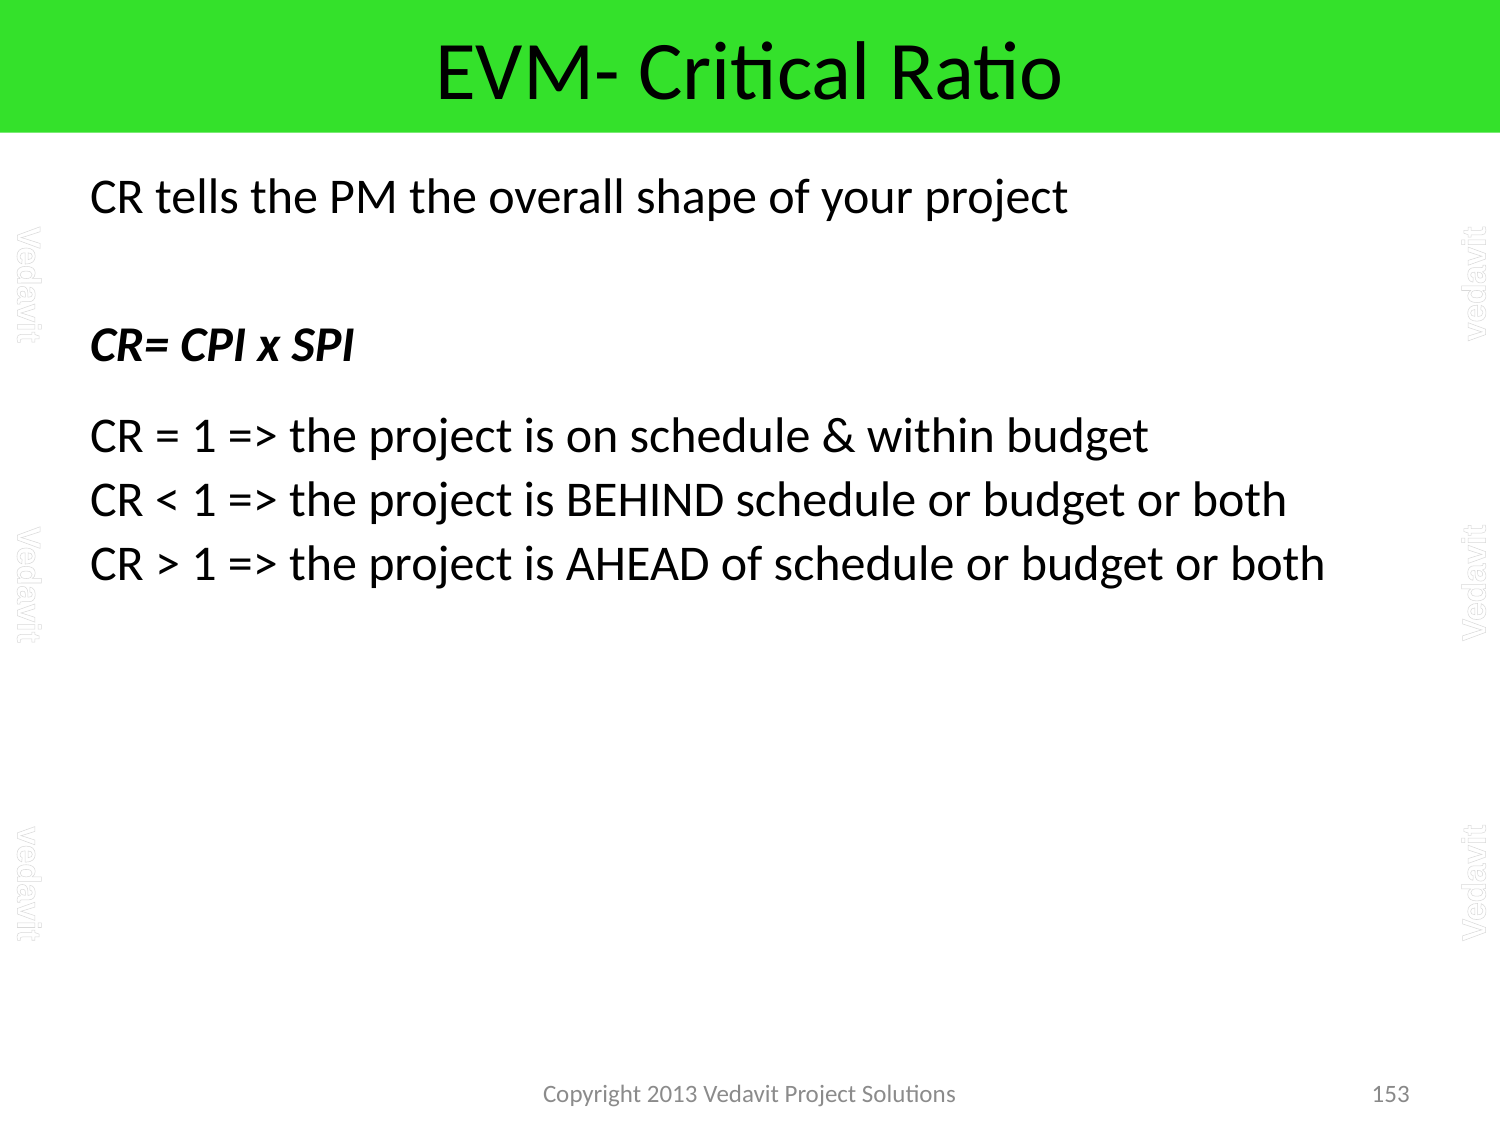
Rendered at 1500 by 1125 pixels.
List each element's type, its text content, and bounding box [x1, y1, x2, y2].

title EVM- Critical Ratio [0, 0, 1500, 133]
footer Copyright 2013 Vedavit Project Solutions [512, 1062, 988, 1123]
slide_number 153 [1074, 1062, 1425, 1123]
list CR tells the PM the overall shape of your project CR= CPI x SPI CR = 1 => the project is on schedule & within budget CR < 1 => the project is BEHIND schedule or budget or both CR > 1 => the project is AHEAD of schedule or budget or both [75, 162, 1425, 1000]
